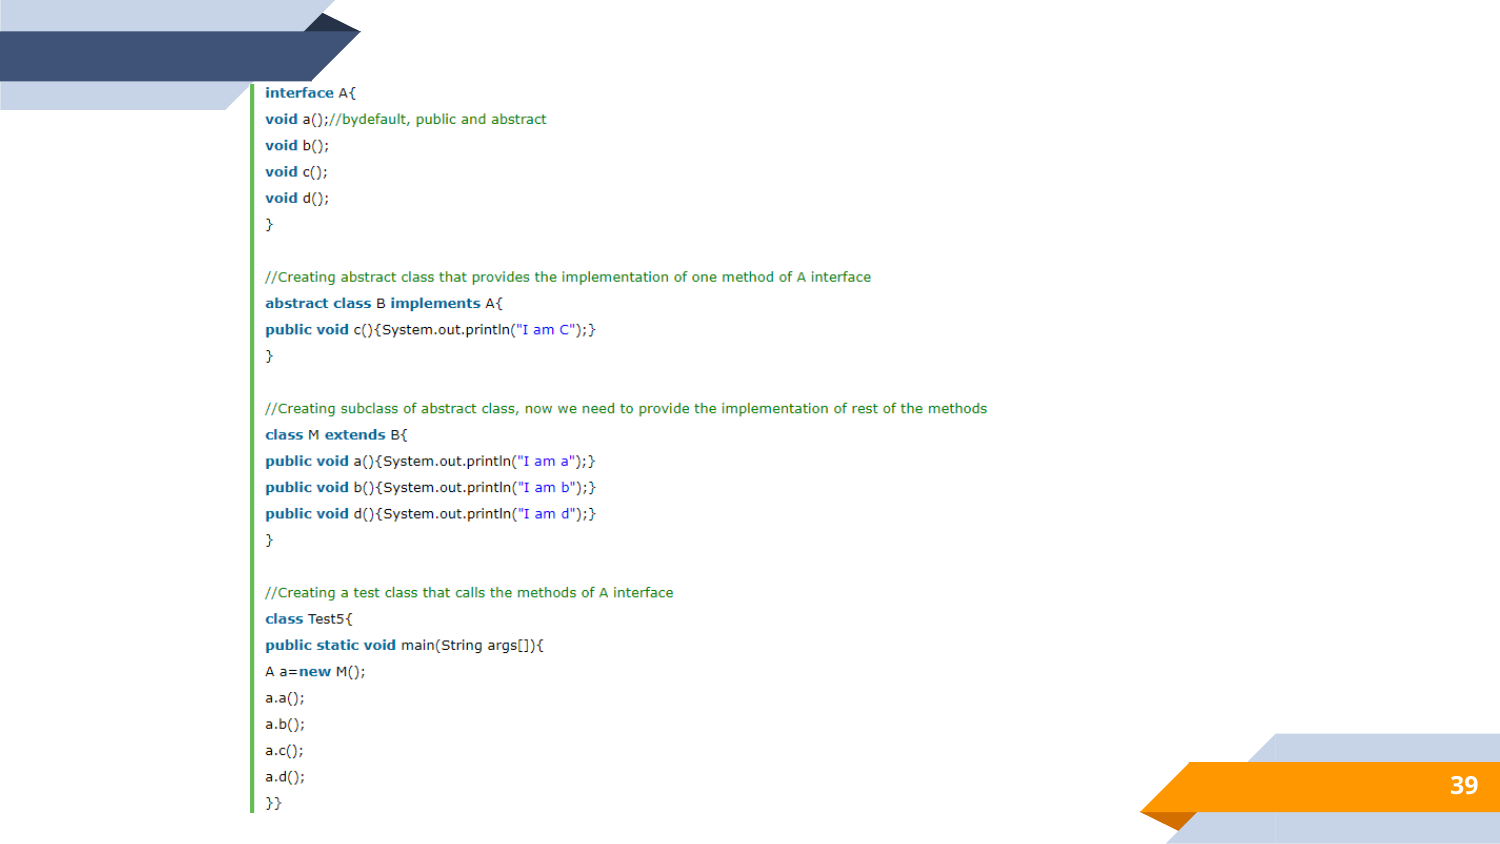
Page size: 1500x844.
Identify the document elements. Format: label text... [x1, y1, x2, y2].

picture [249, 84, 990, 813]
slide_number 39 [1249, 760, 1494, 813]
